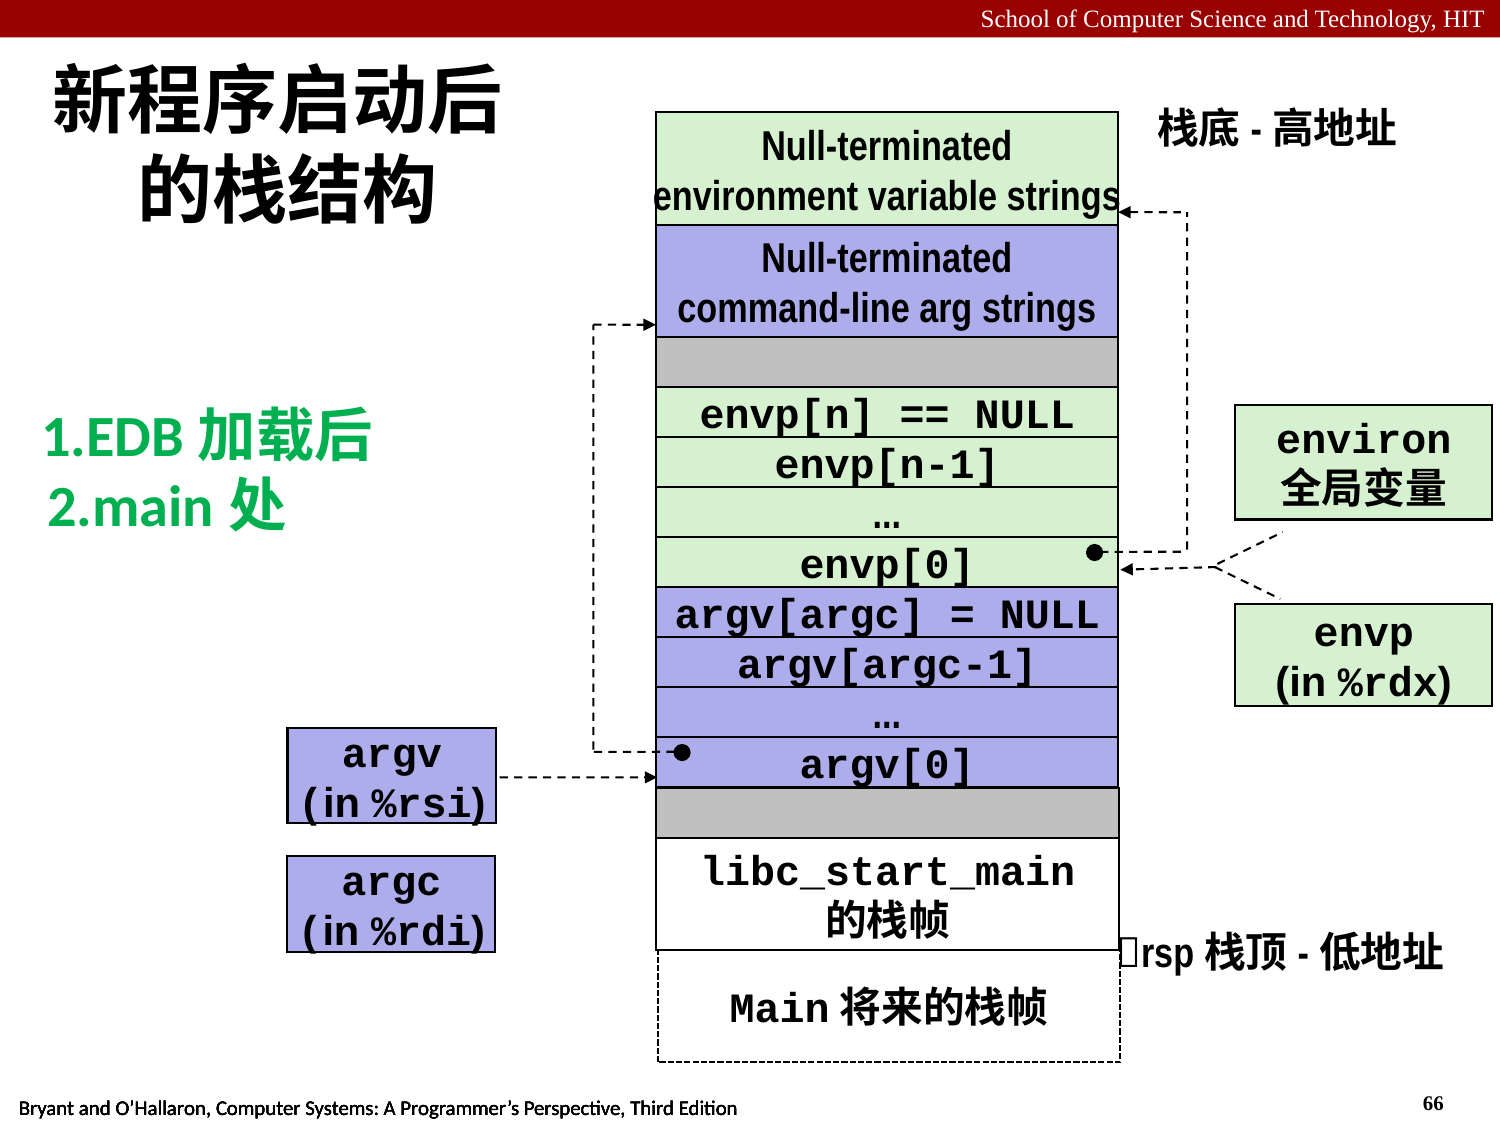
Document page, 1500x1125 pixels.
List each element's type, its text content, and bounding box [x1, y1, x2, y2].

text_box libc_start_main 的栈帧 [656, 839, 1119, 950]
text_box [1120, 563, 1139, 576]
text_box envp (in %rdx) [1235, 604, 1492, 706]
text_box envp[0] [655, 537, 1119, 587]
text_box [1087, 544, 1103, 561]
text_box argv[0] [655, 737, 1119, 788]
text_box [656, 788, 1119, 839]
text_box [1118, 205, 1136, 219]
text_box argc (in %rdi) [287, 855, 496, 952]
text_box ... [655, 687, 1119, 737]
text_box [674, 744, 690, 761]
text_box rsp栈顶-低地址 [1101, 918, 1460, 983]
text_box [644, 771, 658, 784]
text_box argv[argc-1] [655, 637, 1119, 687]
text_box Main将来的栈帧 [657, 950, 1121, 1063]
text_box Null-terminated command-line arg strings [655, 224, 1119, 337]
title 新程序启动后的栈结构 [9, 47, 546, 238]
text_box ... [655, 487, 1119, 537]
text_box envp[n-1] [655, 437, 1119, 487]
text_box argv (in %rsi) [287, 727, 497, 824]
text_box environ 全局变量 [1235, 404, 1492, 520]
text_box 1.EDB加载后 2.main处 [12, 384, 425, 552]
text_box [655, 337, 1119, 387]
text_box 栈底-高地址 [1131, 94, 1423, 160]
text_box [637, 318, 656, 331]
text_box envp[n] == NULL [655, 387, 1119, 437]
text_box Null-terminated environment variable strings [655, 112, 1119, 224]
text_box argv[argc] = NULL [655, 587, 1119, 637]
